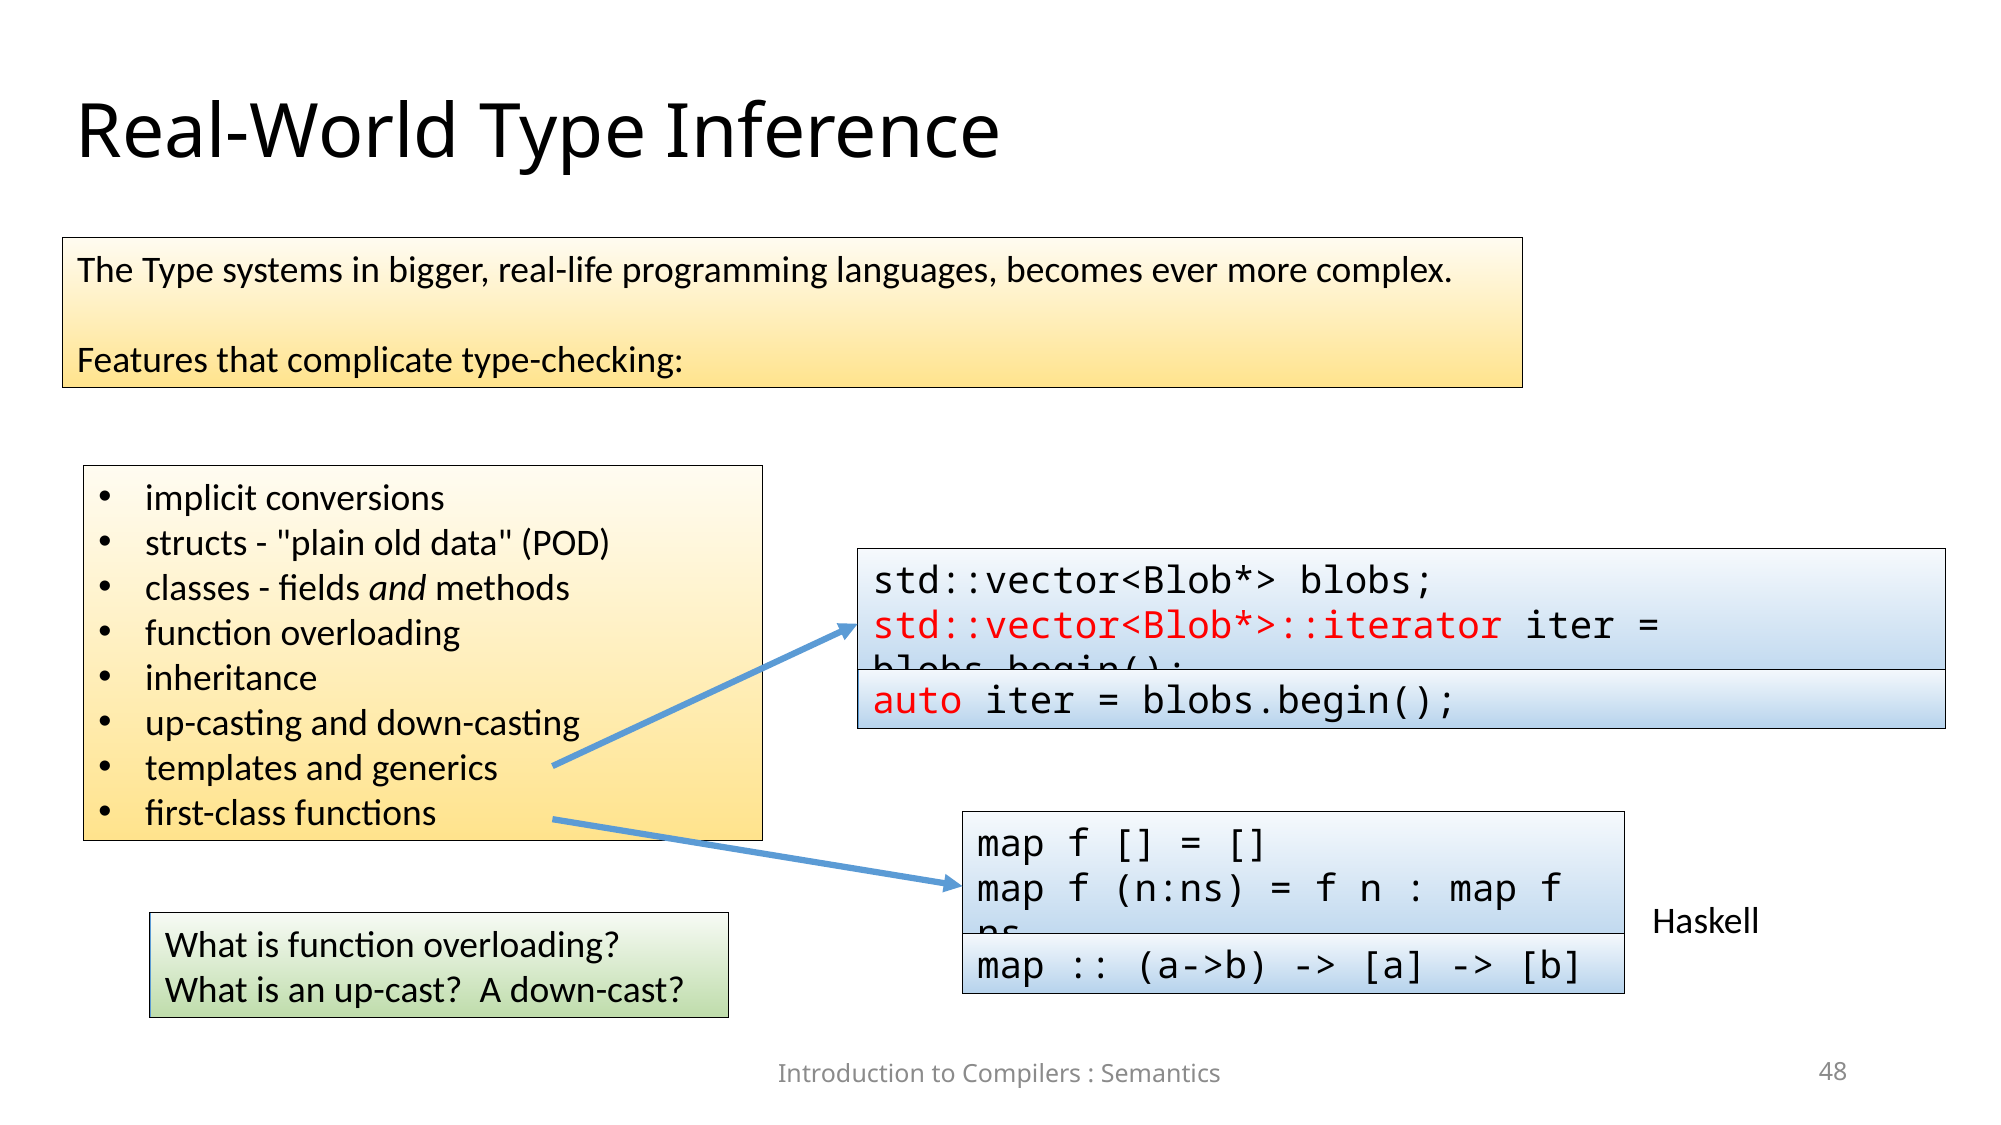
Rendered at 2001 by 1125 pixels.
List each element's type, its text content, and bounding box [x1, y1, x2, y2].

text_box std::vector<Blob*> blobs; std::vector<Blob*>::iterator iter = blobs.begin(); [857, 548, 1946, 669]
footer Introduction to Compilers : Semantics [662, 1042, 1338, 1103]
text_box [552, 601, 858, 767]
text_box auto iter = blobs.begin(); [858, 669, 1946, 729]
text_box Haskell [1637, 889, 1825, 949]
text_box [552, 819, 963, 865]
text_box The Type systems in bigger, real-life programming languages, becomes ever more complex. Features that complicate type-checking: [62, 237, 1523, 388]
slide_number 48 [1412, 1042, 1863, 1103]
text_box implicit conversions structs - "plain old data" (POD) classes - fields and methods function overloading inheritance up-casting and down-casting templates and generics first-class functions [83, 465, 763, 841]
text_box What is function overloading? What is an up-cast? A down-cast? [149, 912, 729, 1018]
text_box Real-World Type Inference [60, 74, 1113, 180]
text_box map f [] = [] map f (n:ns) = f n : map f ns [962, 811, 1625, 933]
text_box map :: (a->b) -> [a] -> [b] [962, 933, 1625, 994]
